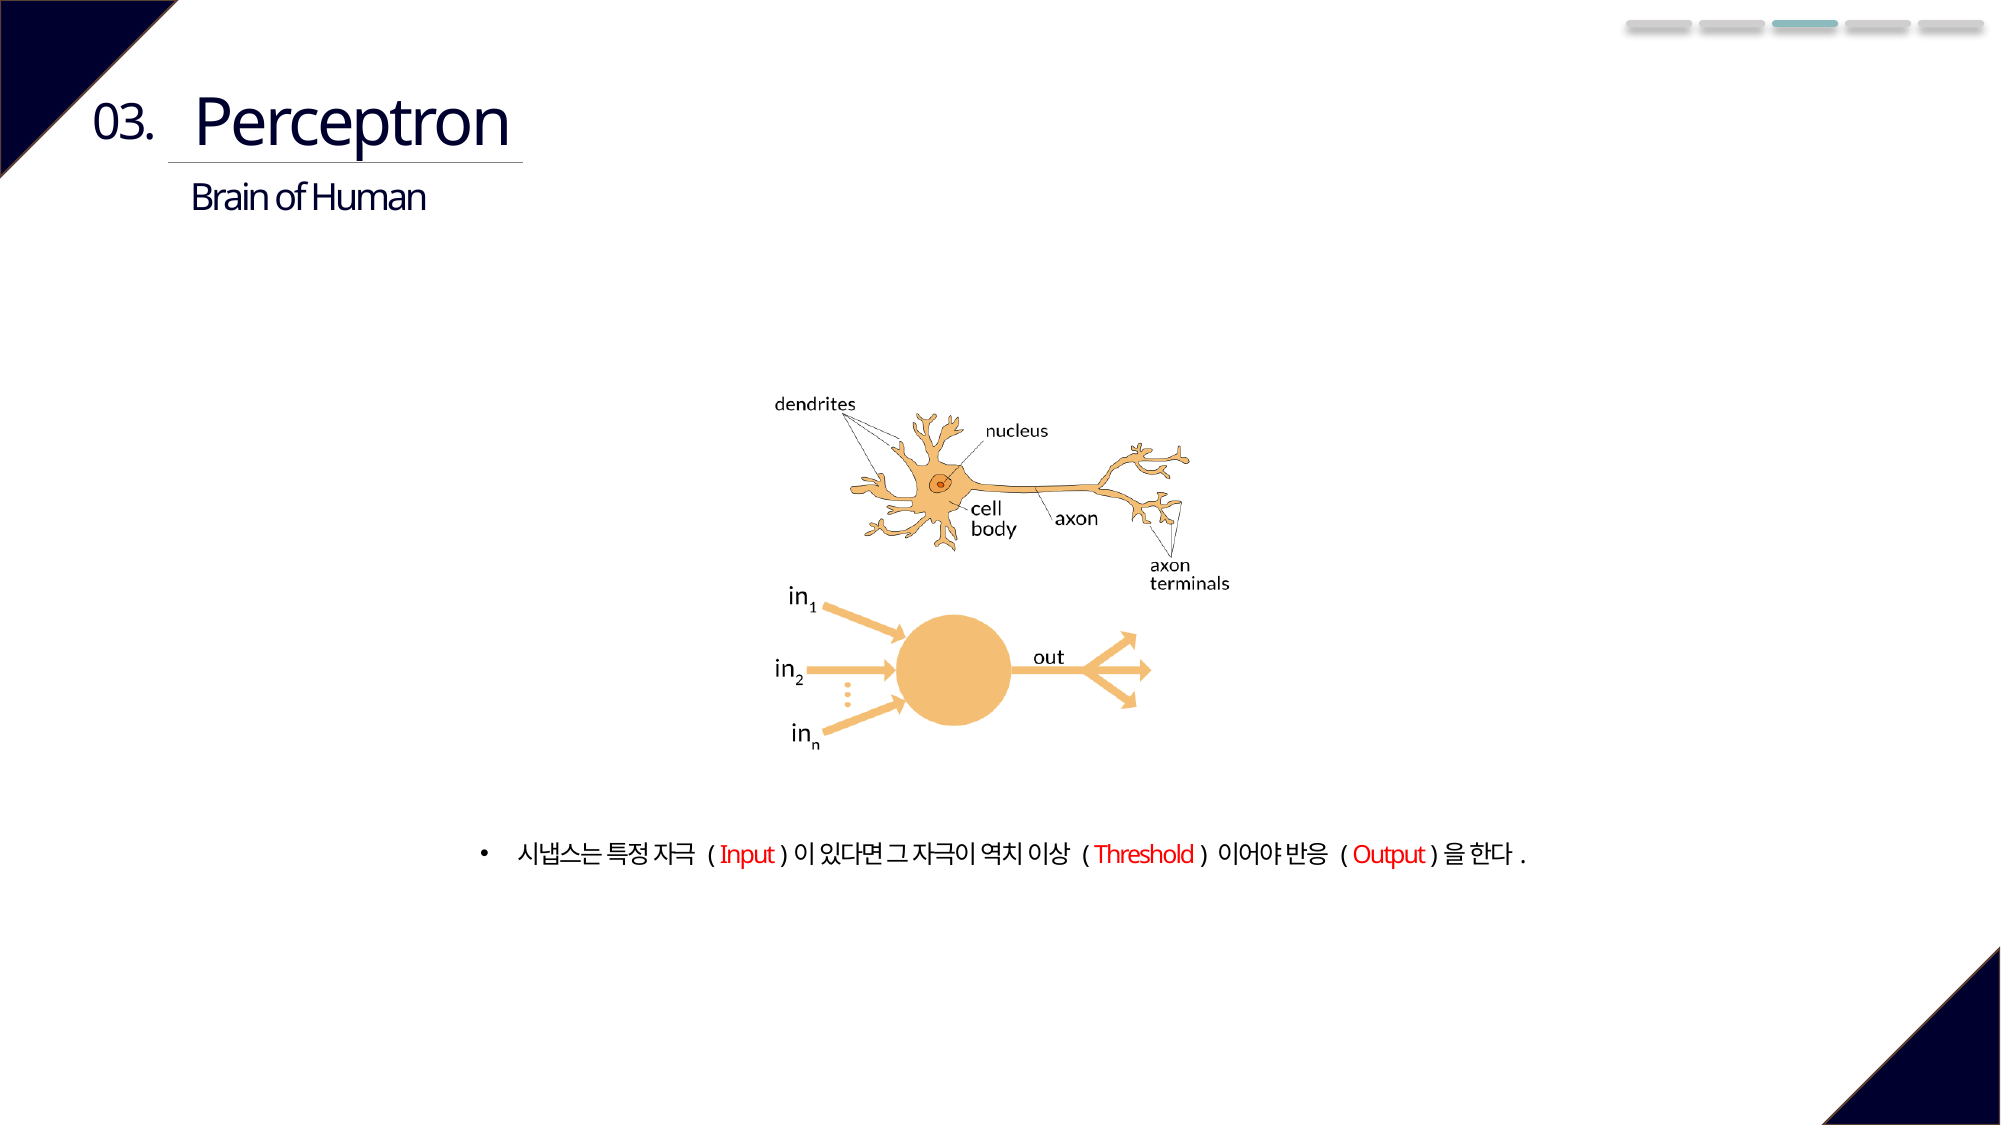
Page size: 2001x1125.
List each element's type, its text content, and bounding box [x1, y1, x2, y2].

text_box Perceptron [178, 71, 933, 167]
text_box 시냅스는 특정 자극 ( Input )이 있다면 그 자극이 역치 이상 ( Threshold ) 이어야 반응 ( Output )을 한다. [462, 800, 1538, 876]
text_box 03. [78, 81, 172, 157]
picture [761, 387, 1239, 761]
text_box Brain of Human [175, 165, 530, 225]
